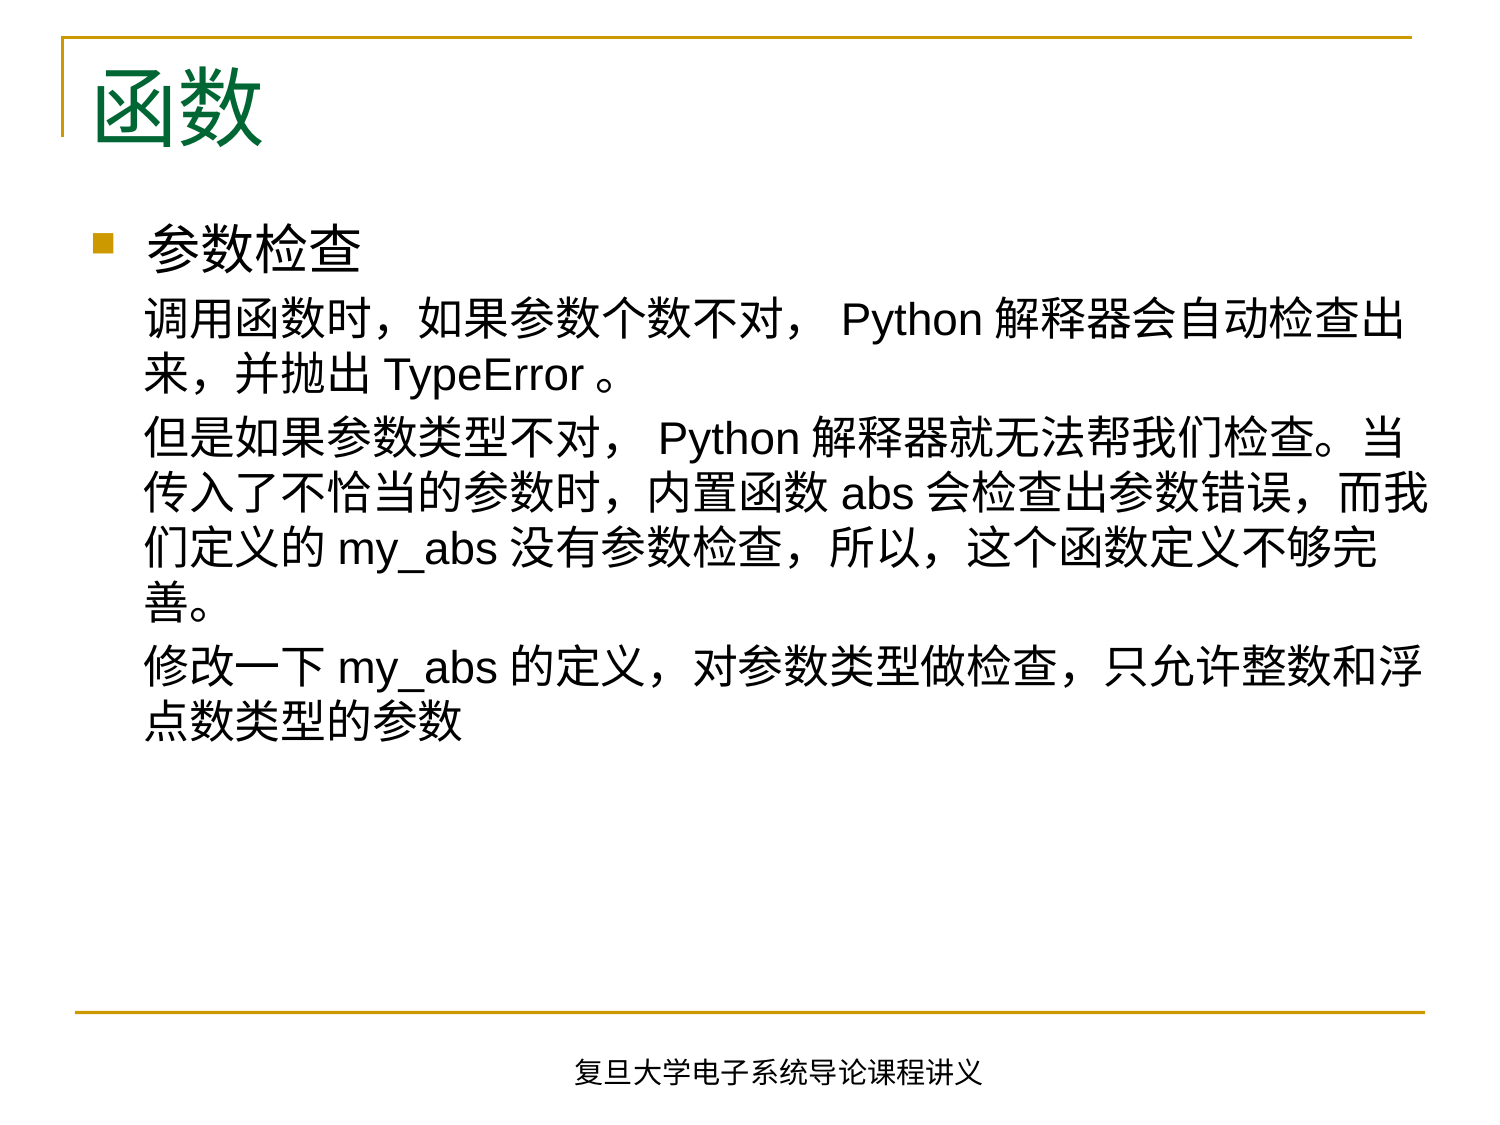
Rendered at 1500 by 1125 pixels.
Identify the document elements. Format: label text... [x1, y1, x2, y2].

title 函数 [74, 45, 1426, 185]
list 参数检查 调用函数时，如果参数个数不对，Python解释器会自动检查出来，并抛出TypeError。 但是如果参数类型不对，Python解释器就无法帮我们检查。当传入了不恰当的参数时，内置函数abs会检查出参数错误，而我们定义的my_abs没有参数检查，所以，这个函数定义不够完善。 修改一下my_abs的定义，对参数类型做检查，只允许整数和浮点数类型的参数 [74, 207, 1453, 1006]
